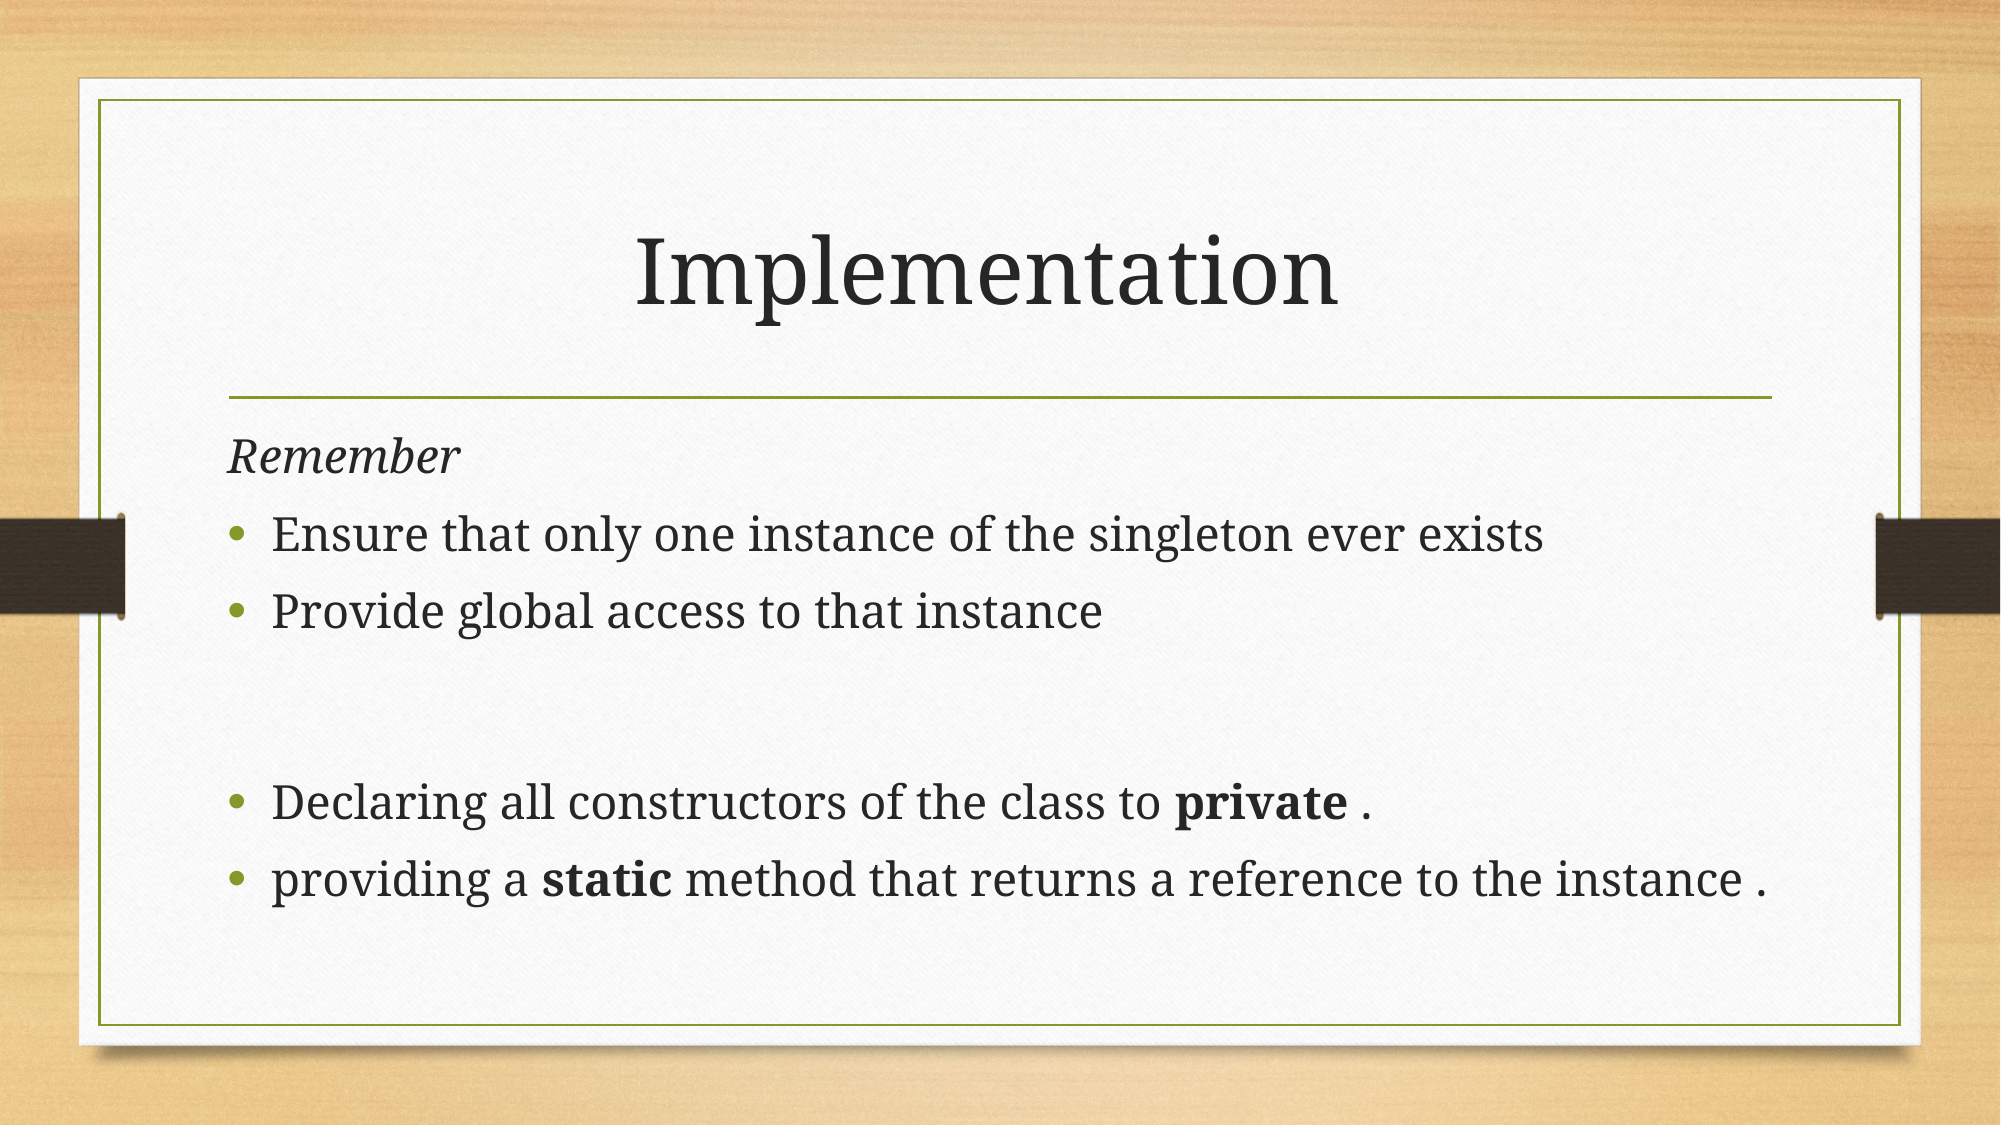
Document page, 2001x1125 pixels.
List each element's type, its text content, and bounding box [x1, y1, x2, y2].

picture [0, 0, 2001, 1125]
list Remember Ensure that only one instance of the singleton ever exists Provide global access to that instance Declaring all constructors of the class to private . providing a static method that returns a reference to the instance . [212, 419, 1788, 964]
title Implementation [212, 161, 1788, 375]
